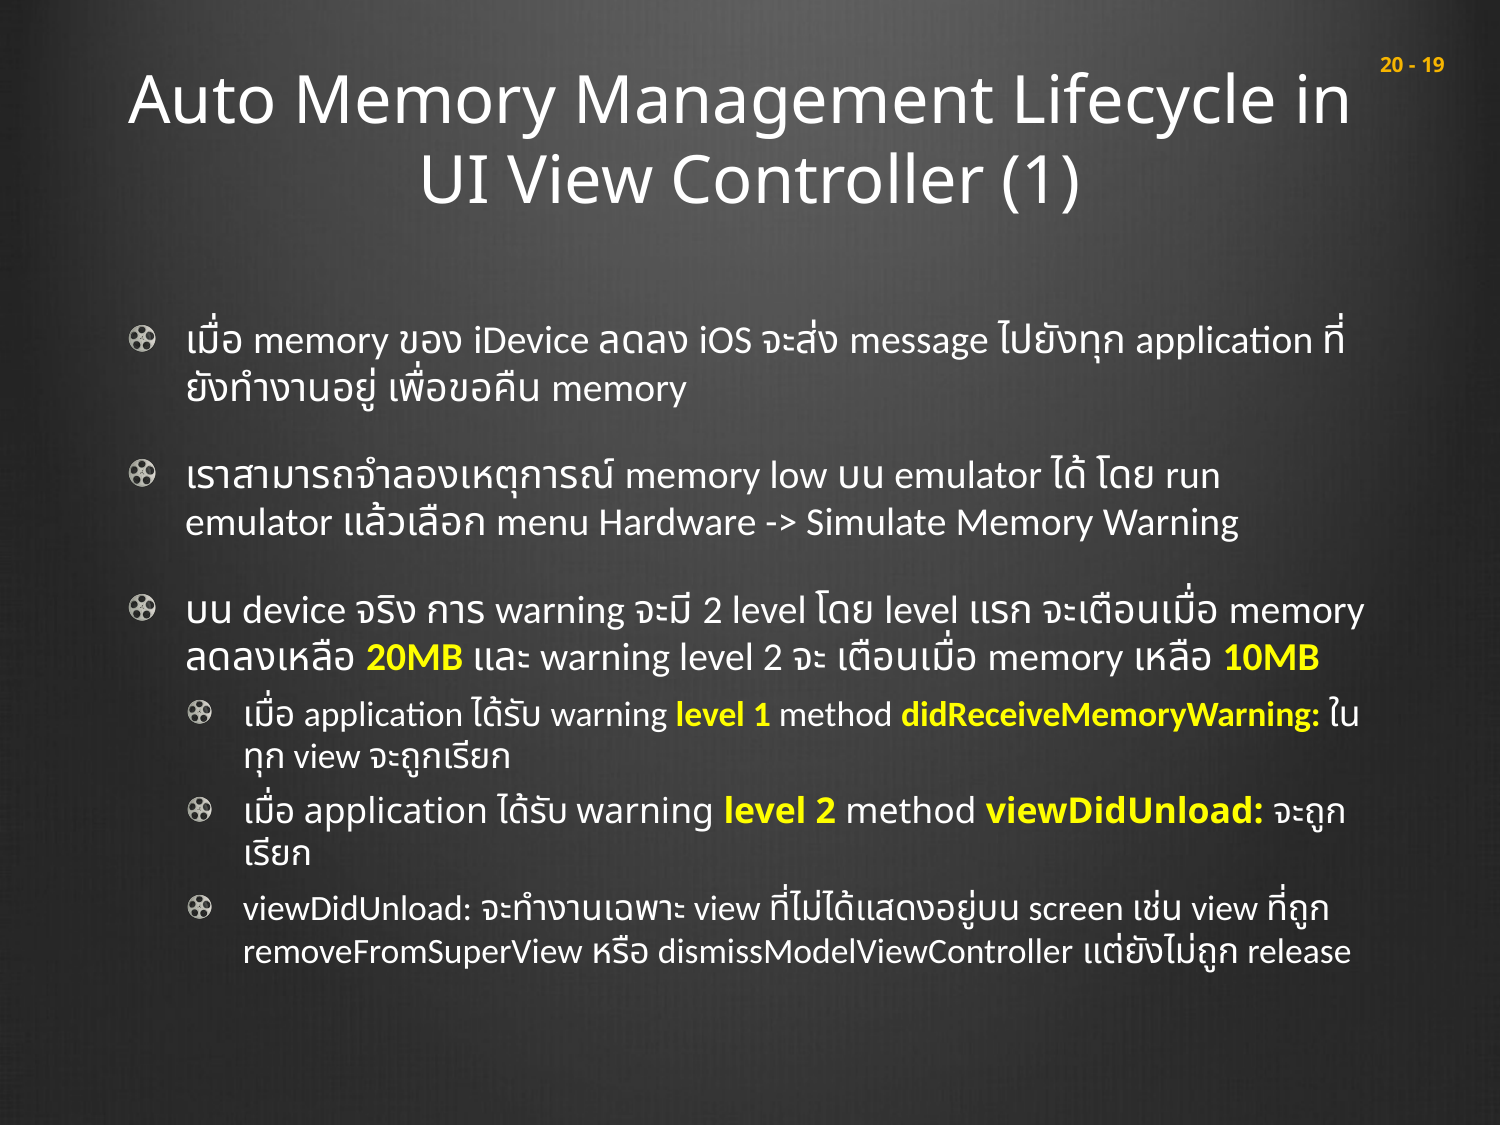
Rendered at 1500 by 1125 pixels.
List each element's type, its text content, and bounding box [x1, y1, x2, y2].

picture [186, 795, 213, 823]
picture [186, 893, 213, 920]
picture [127, 592, 157, 622]
title Auto Memory Management Lifecycle in UI View Controller (1) [112, 19, 1388, 255]
picture [127, 323, 157, 353]
list เมื่อ memory ของ iDevice ลดลง iOS จะส่ง message ไปยังทุก application ที่ยังทำงานอยู่ เพื่อขอคืน memory เราสามารถจำลองเหตุการณ์ memory low บน emulator ได้ โดย run emulator แล้วเลือก menu Hardware -> Simulate Memory Warning บน device จริง การ warning จะมี 2 level โดย level แรก จะเตือนเมื่อ memory ลดลงเหลือ 20MB และ warning level 2 จะ เตือนเมื่อ memory เหลือ 10MB เมื่อ application ได้รับ warning level 1 method didReceiveMemoryWarning: ในทุก view จะถูกเรียก เมื่อ application ได้รับ warning level 2 method viewDidUnload: จะถูกเรียก viewDidUnload: จะทำงานเฉพาะ view ที่ไม่ได้แสดงอยู่บน screen เช่น view ที่ถูก removeFromSuperView หรือ dismissModelViewController แต่ยังไม่ถูก release [112, 306, 1388, 1005]
text_box 20 - 19 [1306, 43, 1460, 86]
picture [186, 698, 213, 725]
picture [127, 457, 157, 488]
